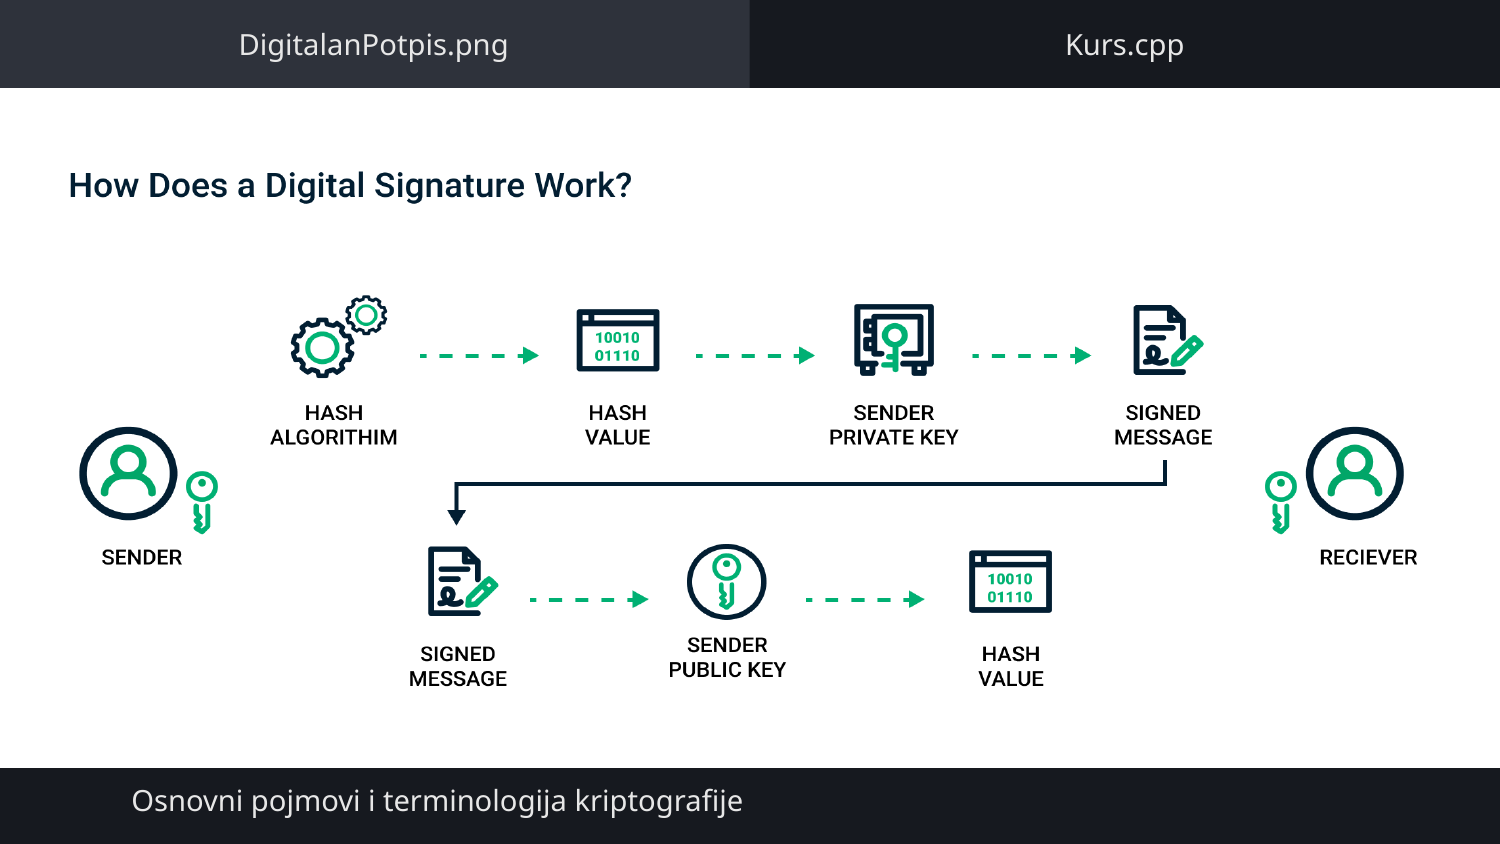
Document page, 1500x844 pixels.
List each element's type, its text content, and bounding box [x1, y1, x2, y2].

subtitle Kurs.cpp [750, 15, 1500, 74]
subtitle Osnovni pojmovi i terminologija kriptografije [116, 770, 915, 829]
picture [0, 88, 1500, 768]
subtitle DigitalanPotpis.png [0, 15, 749, 74]
